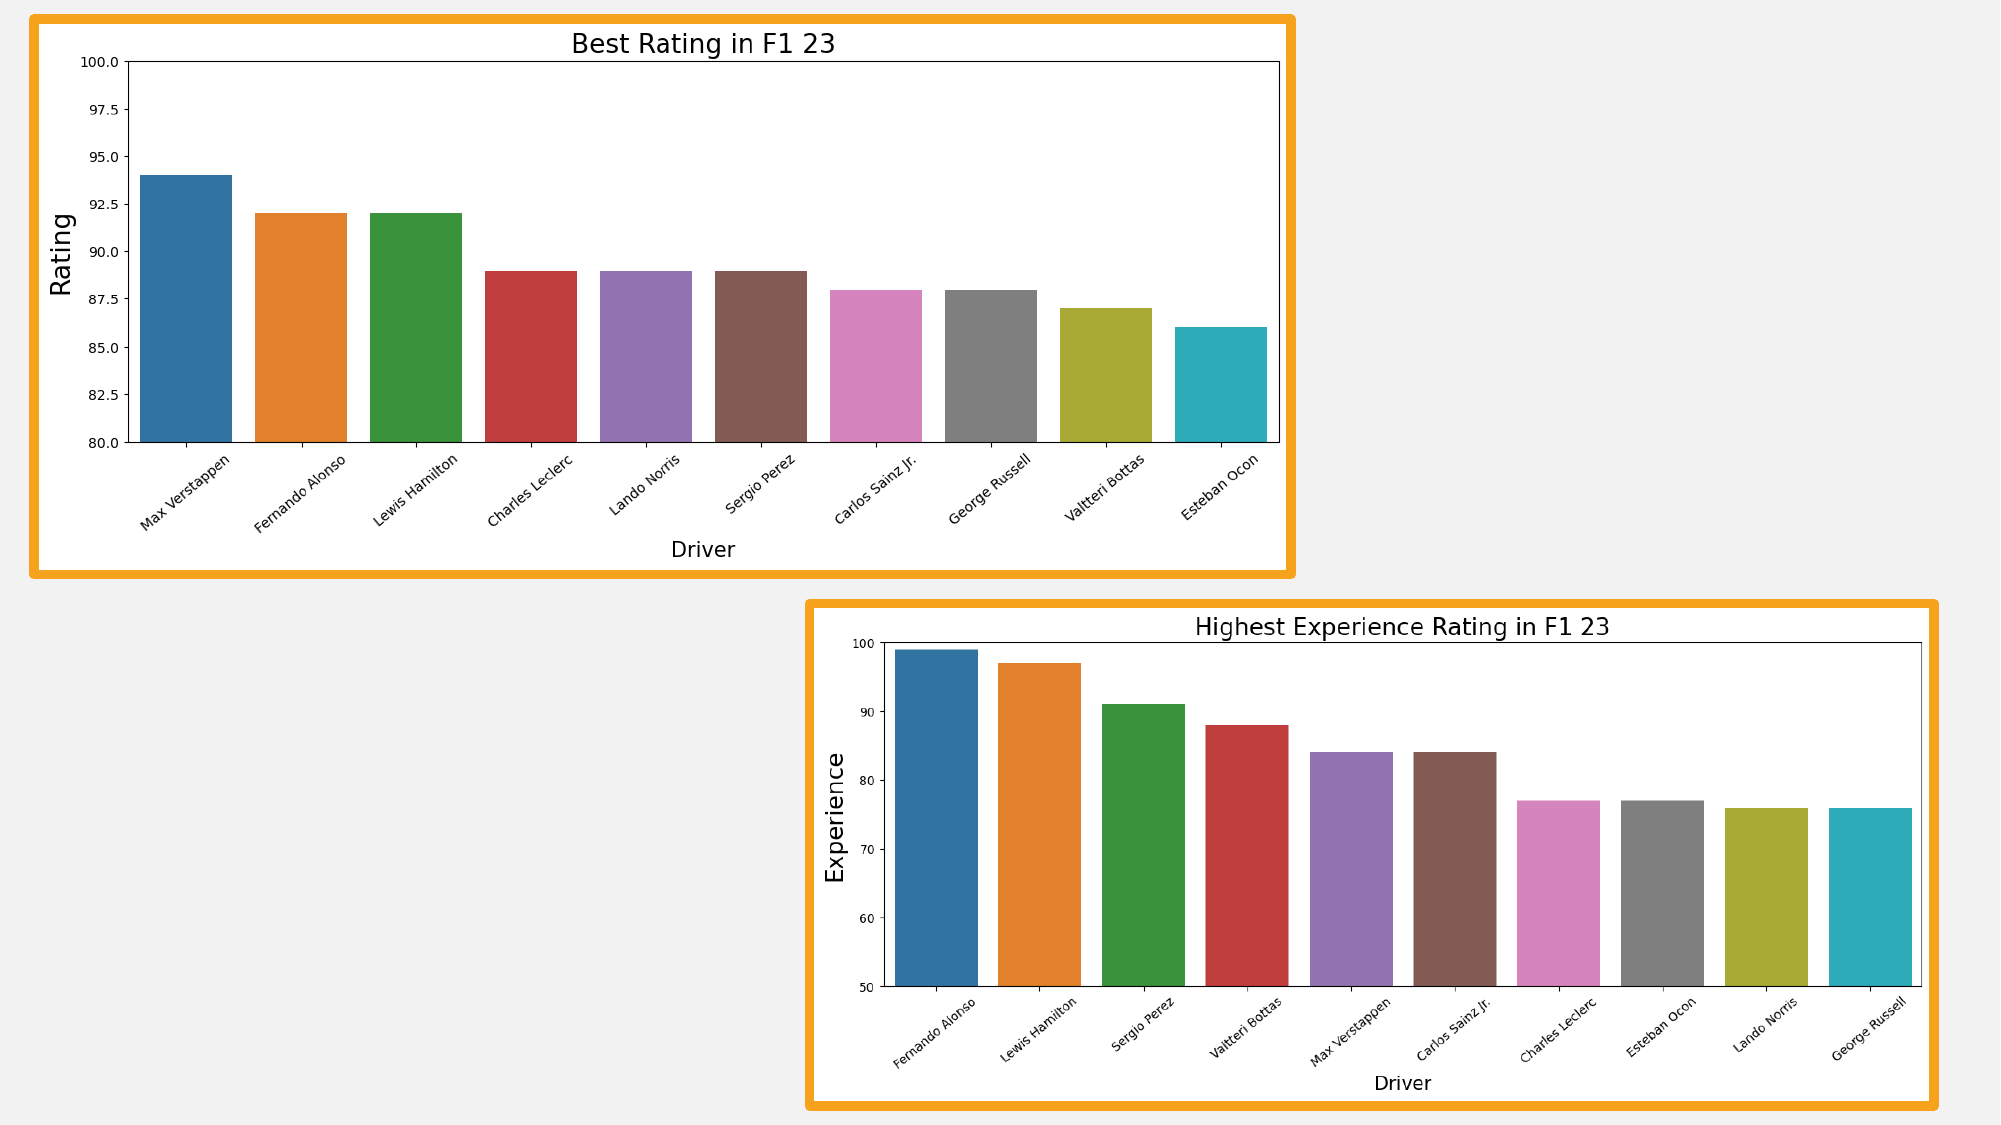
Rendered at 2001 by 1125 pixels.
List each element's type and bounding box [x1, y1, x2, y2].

picture [814, 607, 1930, 1102]
picture [38, 23, 1287, 570]
